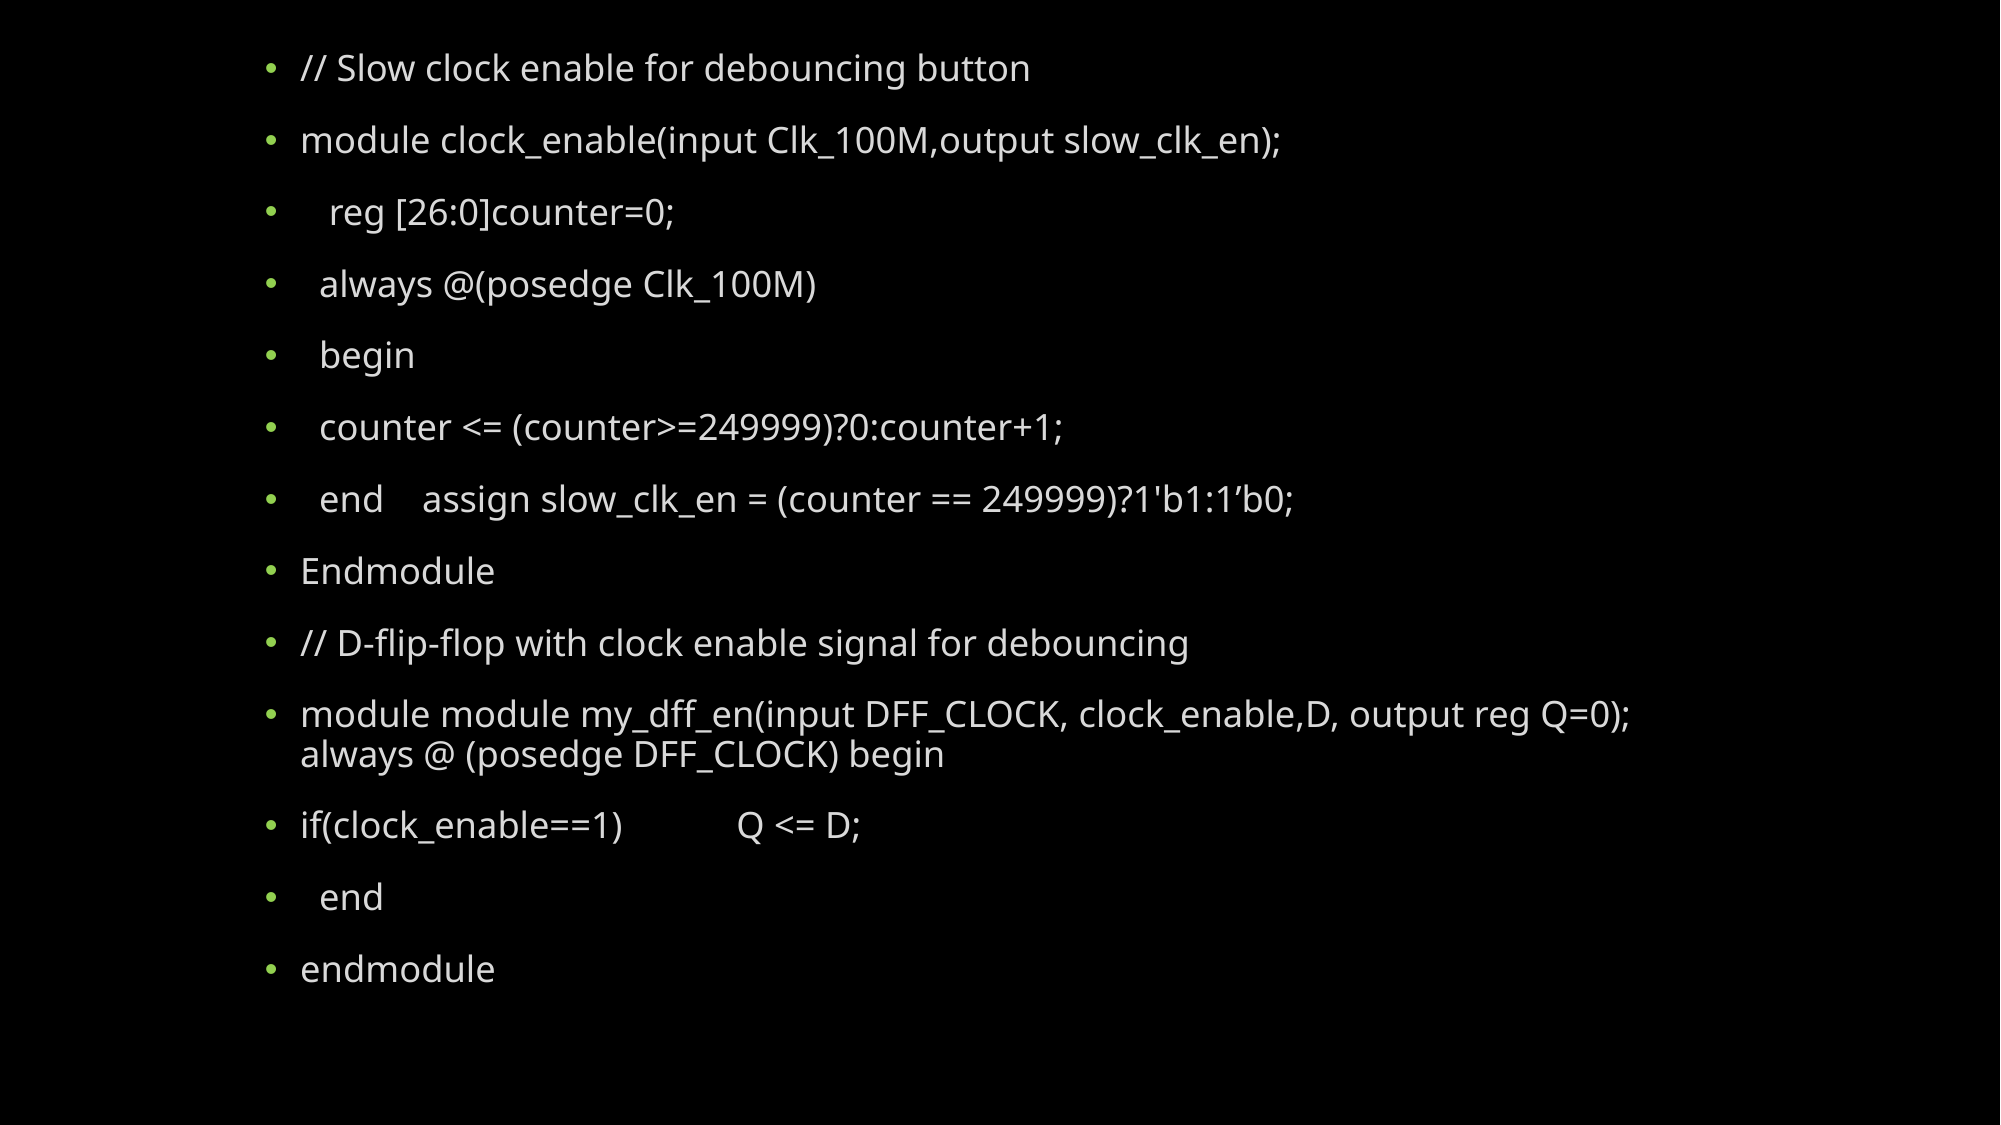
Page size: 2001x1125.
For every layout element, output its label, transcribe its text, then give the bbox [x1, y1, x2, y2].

list // Slow clock enable for debouncing button module clock_enable(input Clk_100M,output slow_clk_en); reg [26:0]counter=0; always @(posedge Clk_100M) begin counter <= (counter>=249999)?0:counter+1; end assign slow_clk_en = (counter == 249999)?1'b1:1’b0; Endmodule // D-flip-flop with clock enable signal for debouncing module module my_dff_en(input DFF_CLOCK, clock_enable,D, output reg Q=0); always @ (posedge DFF_CLOCK) begin if(clock_enable==1) Q <= D; end endmodule [249, 42, 1750, 1000]
